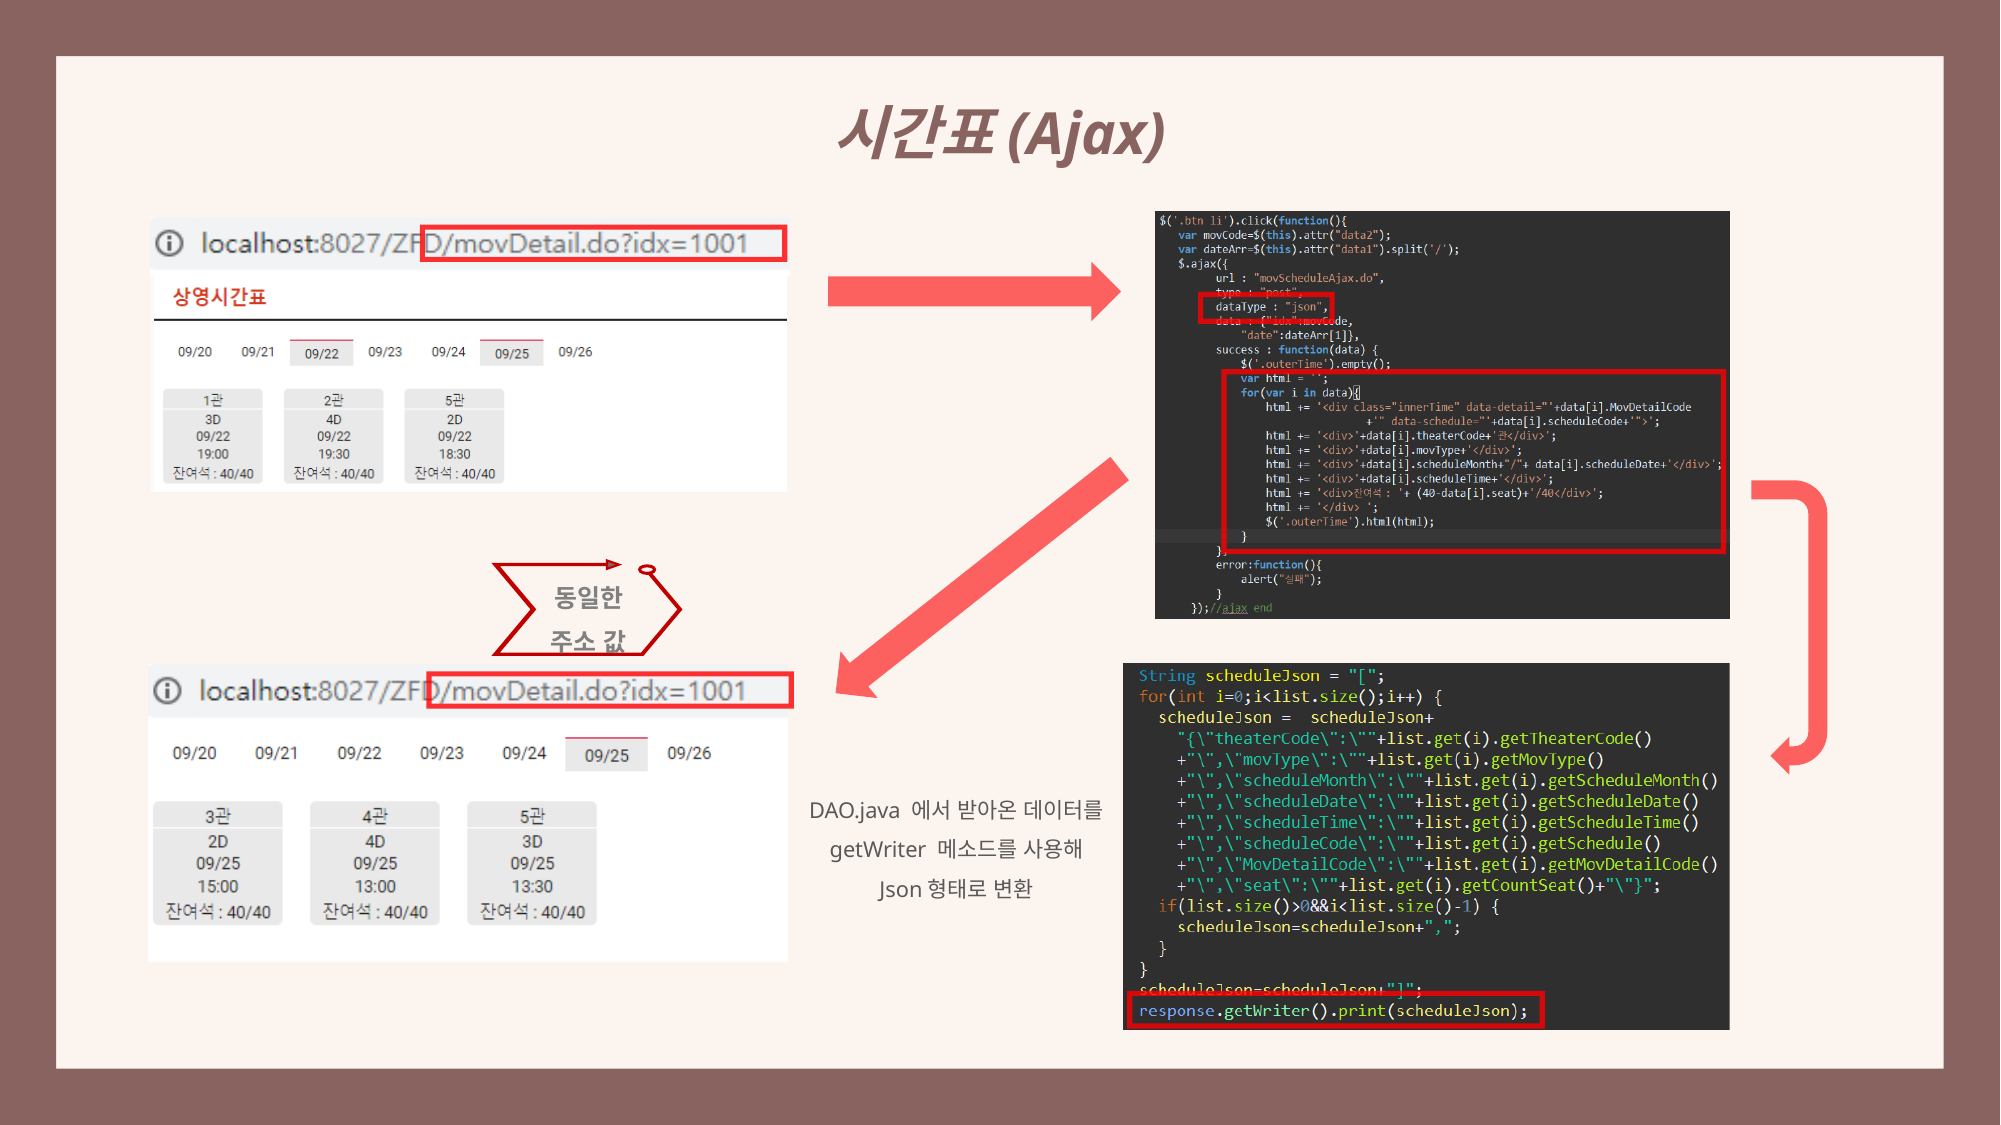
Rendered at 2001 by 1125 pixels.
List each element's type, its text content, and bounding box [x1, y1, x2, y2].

text_box 시간표(Ajax) [561, 54, 1439, 174]
picture [1121, 662, 1730, 1030]
text_box [0, 0, 2000, 1125]
text_box [826, 259, 1123, 324]
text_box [148, 664, 792, 962]
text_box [1155, 211, 1730, 619]
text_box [150, 217, 790, 492]
text_box [834, 455, 1131, 700]
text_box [493, 559, 682, 657]
text_box DAO.java 에서 받아온 데이터를 getWriter 메소드를 사용해 Json형태로 변환 [792, 776, 1121, 909]
text_box [1750, 479, 1829, 778]
